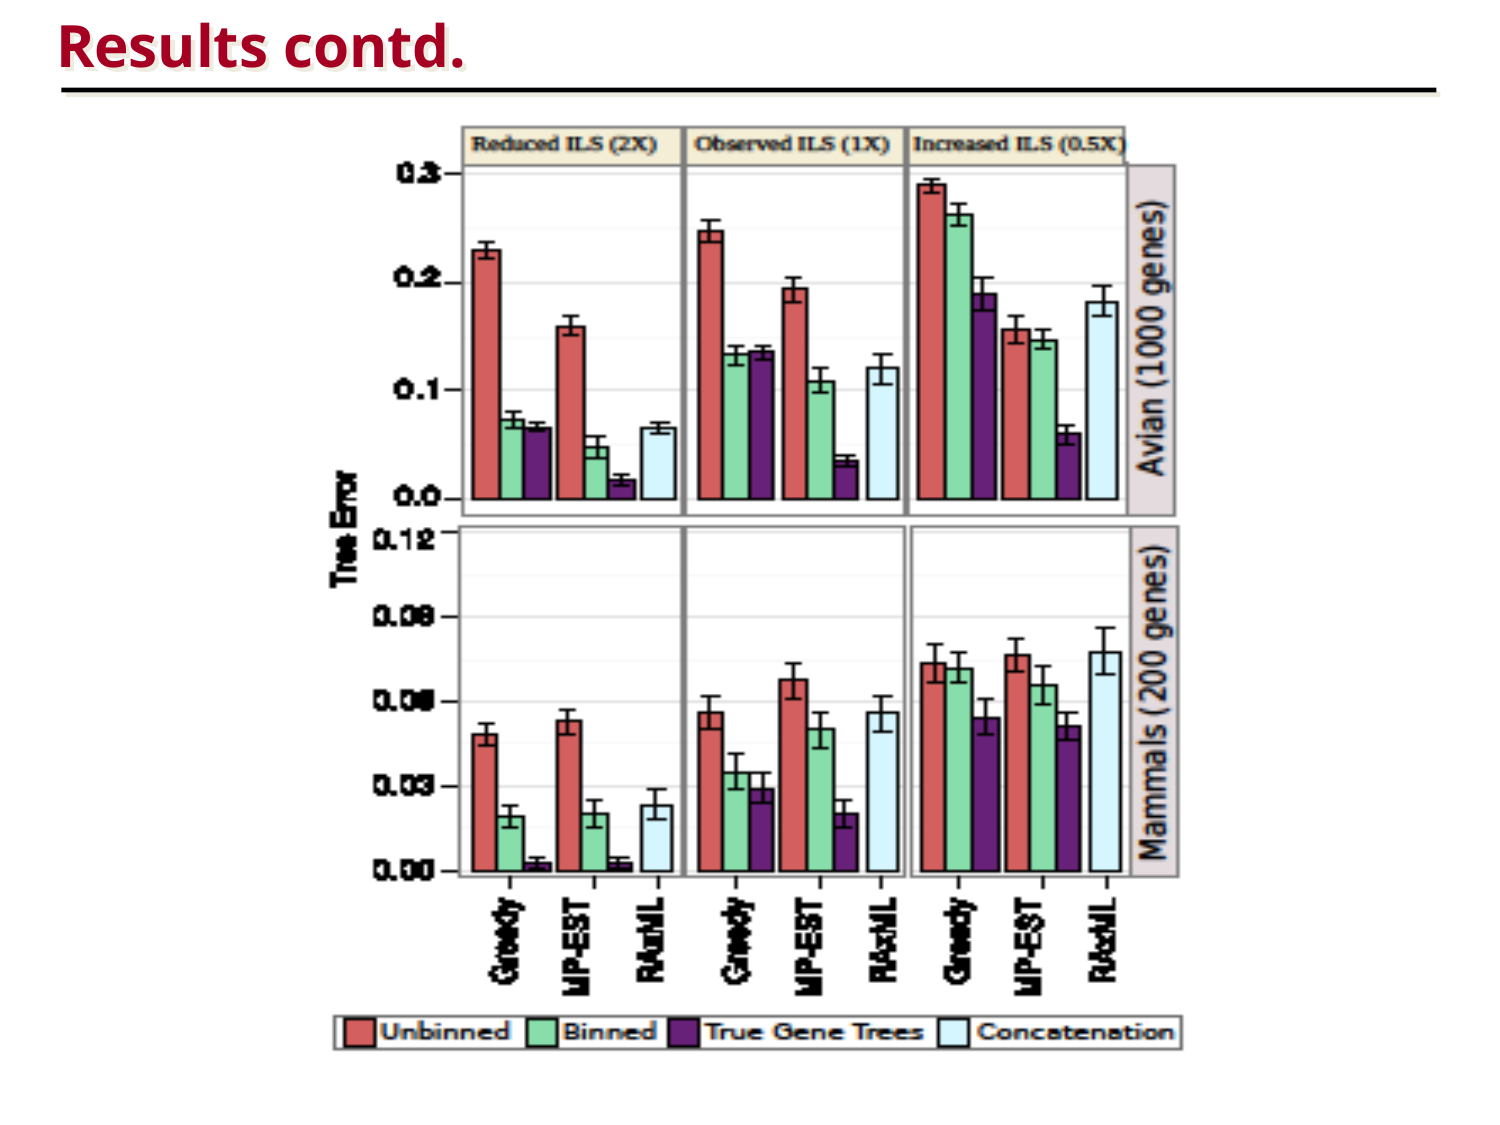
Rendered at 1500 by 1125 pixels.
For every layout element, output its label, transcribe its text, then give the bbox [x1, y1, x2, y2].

text_box Results contd. [41, 1, 1394, 102]
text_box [324, 113, 1201, 1065]
